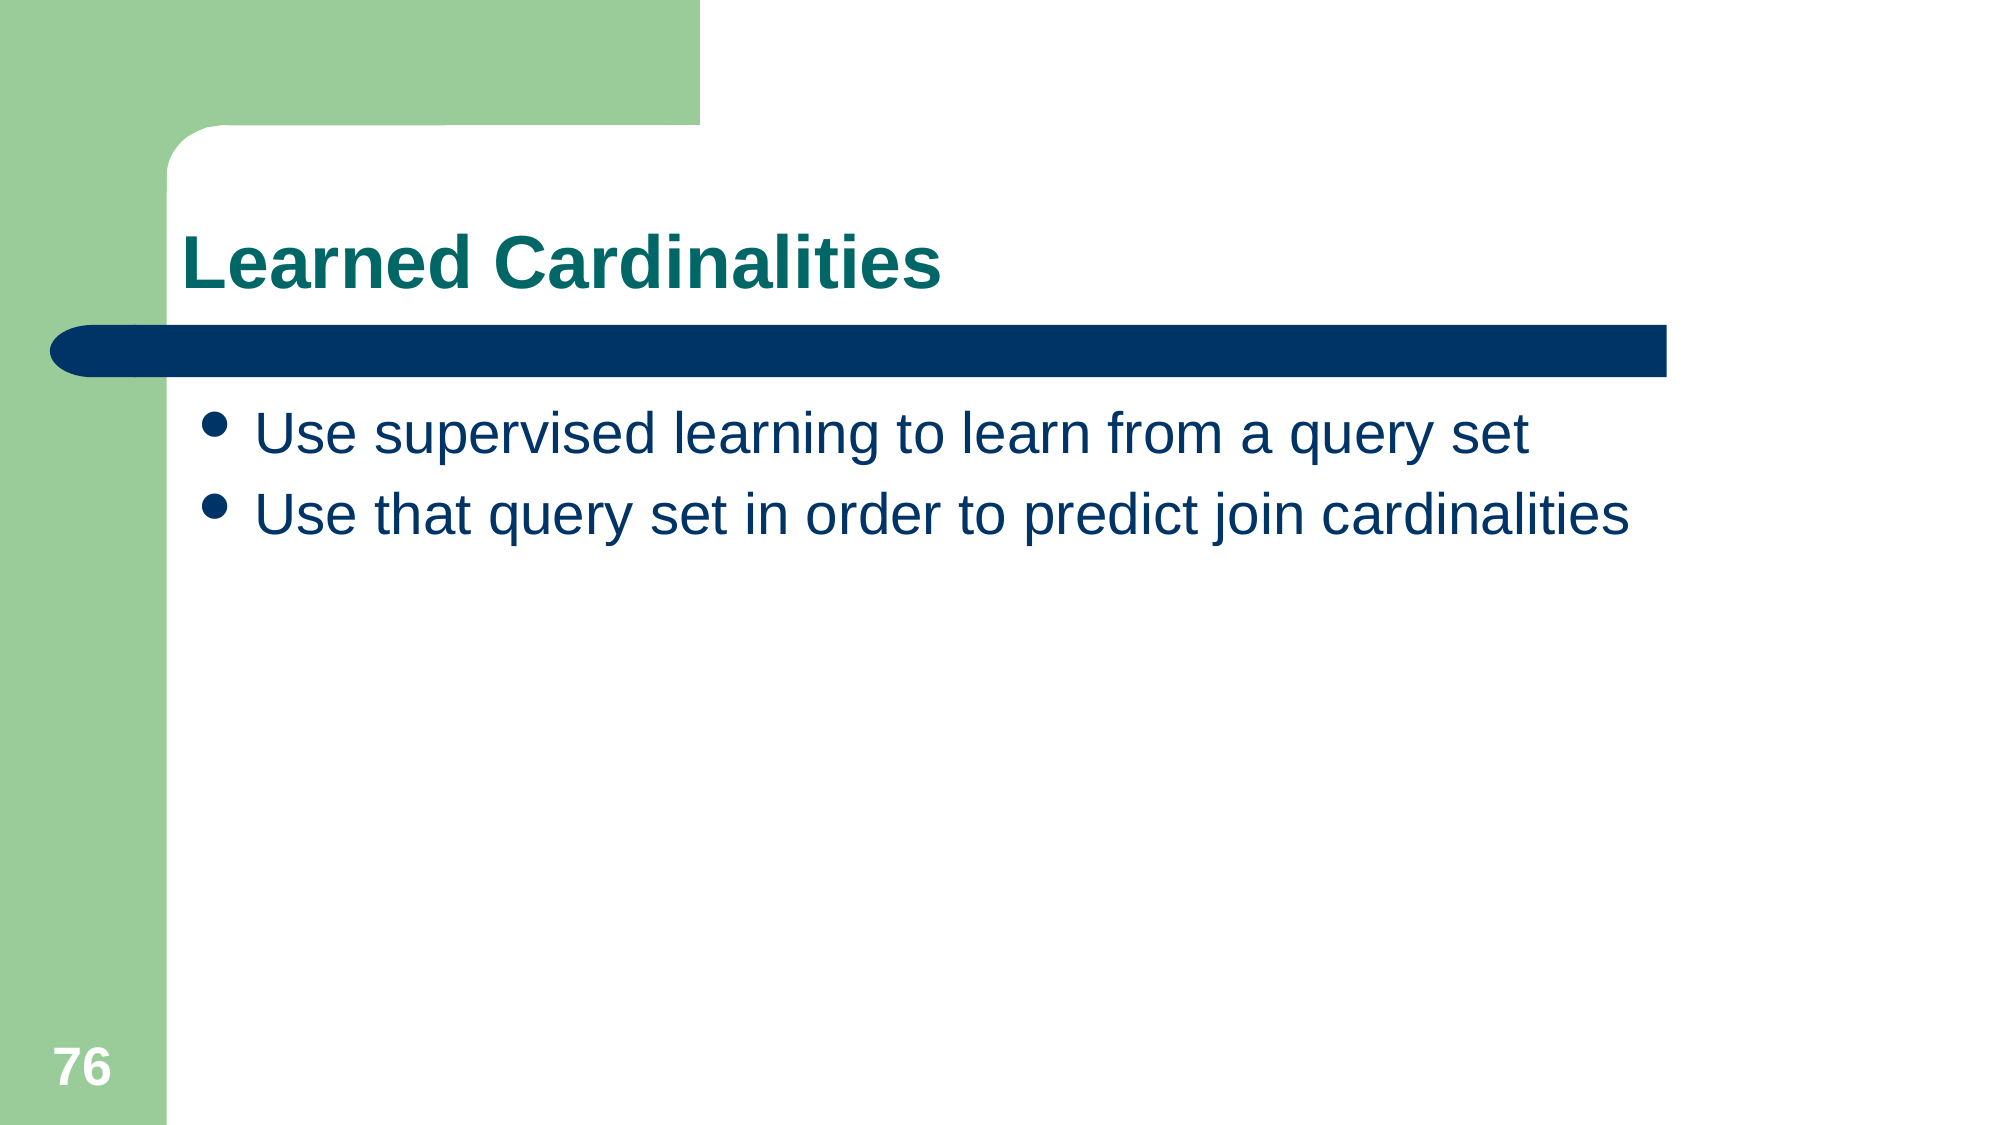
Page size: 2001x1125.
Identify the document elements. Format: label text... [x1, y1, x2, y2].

list Use supervised learning to learn from a query set Use that query set in order to predict join cardinalities [183, 387, 1866, 999]
title Learned Cardinalities [166, 125, 1900, 313]
slide_number 76 [18, 1023, 147, 1105]
